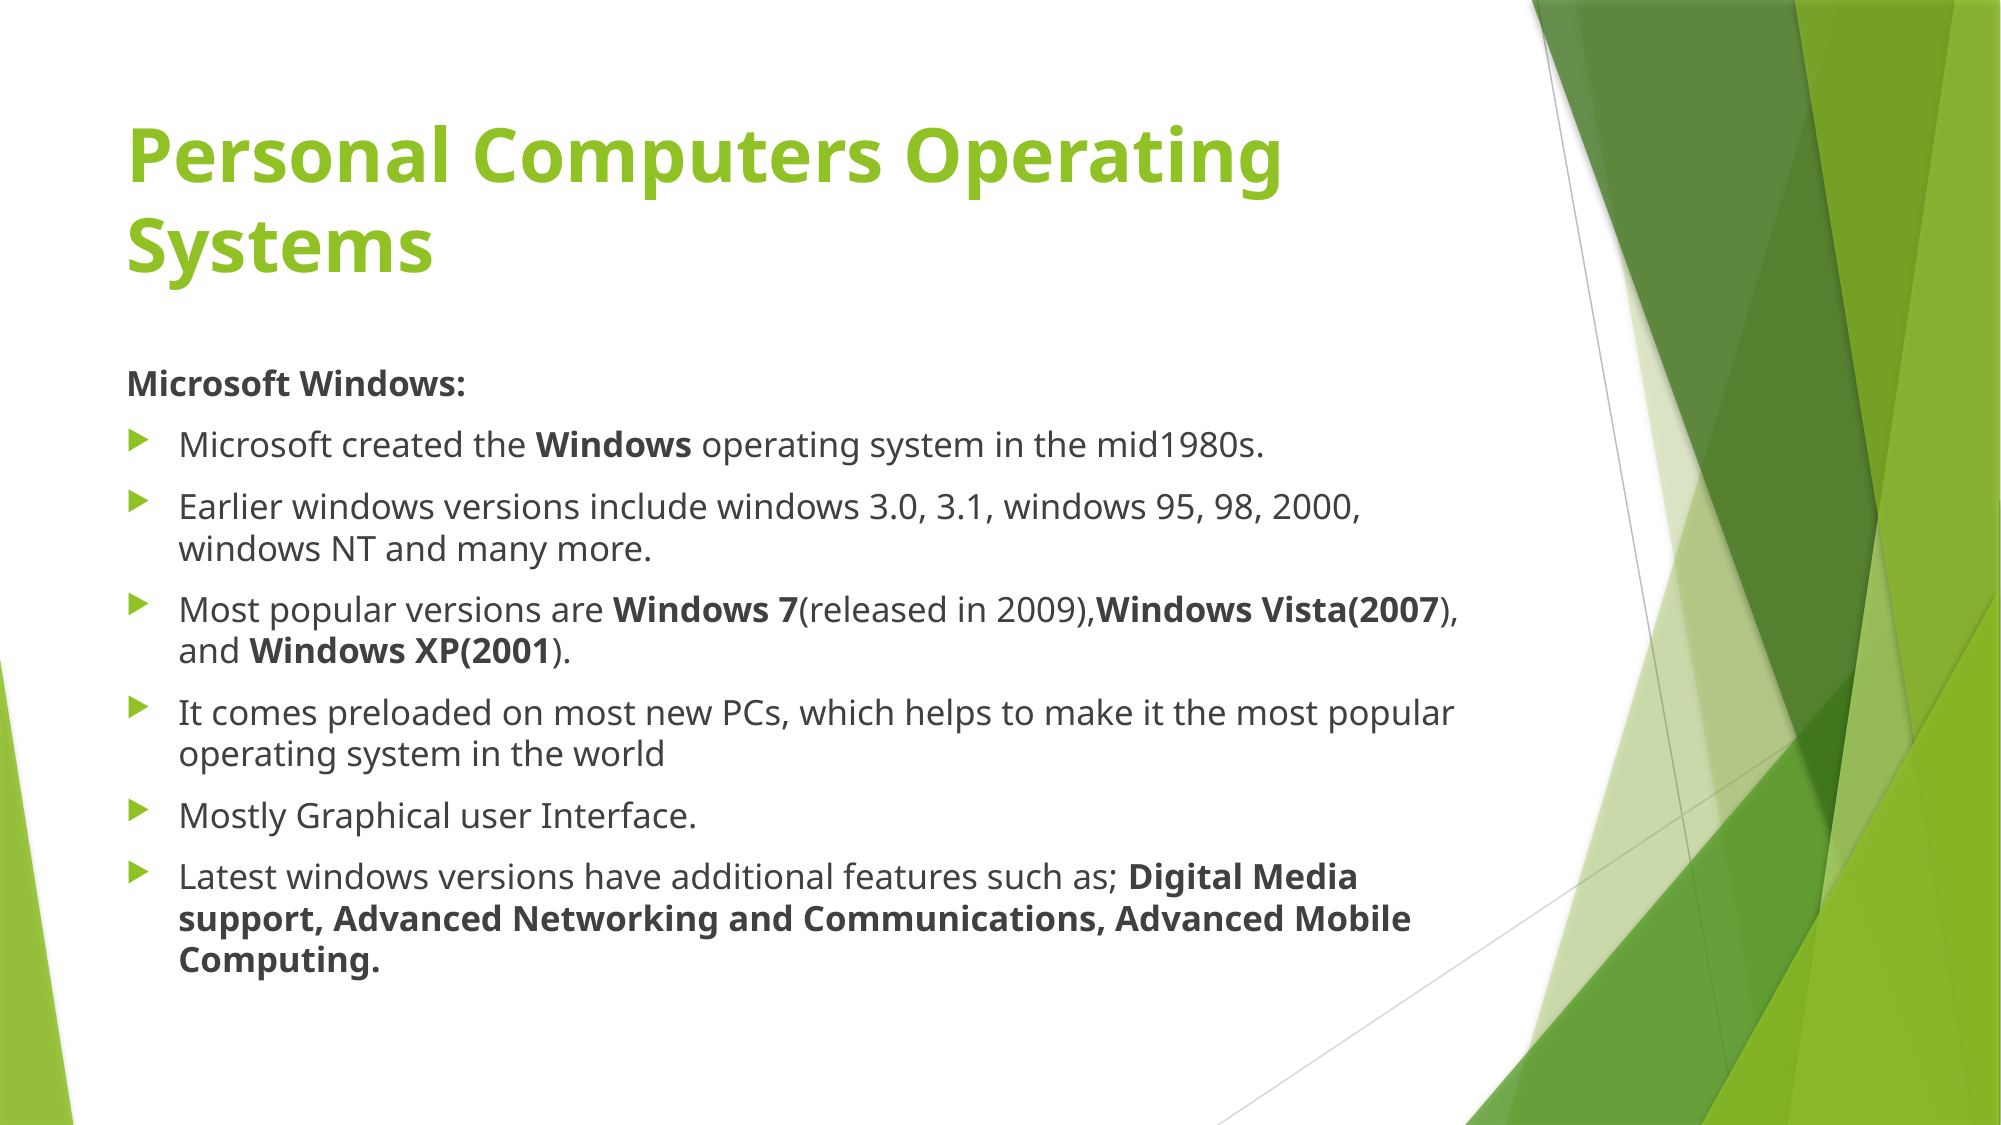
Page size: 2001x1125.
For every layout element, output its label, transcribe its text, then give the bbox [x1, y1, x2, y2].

list Microsoft Windows: Microsoft created the Windows operating system in the mid1980s. Earlier windows versions include windows 3.0, 3.1, windows 95, 98, 2000, windows NT and many more. Most popular versions are Windows 7(released in 2009),Windows Vista(2007), and Windows XP(2001). It comes preloaded on most new PCs, which helps to make it the most popular operating system in the world Mostly Graphical user Interface. Latest windows versions have additional features such as; Digital Media support, Advanced Networking and Communications, Advanced Mobile Computing. [111, 354, 1522, 992]
title Personal Computers Operating Systems [111, 99, 1522, 317]
